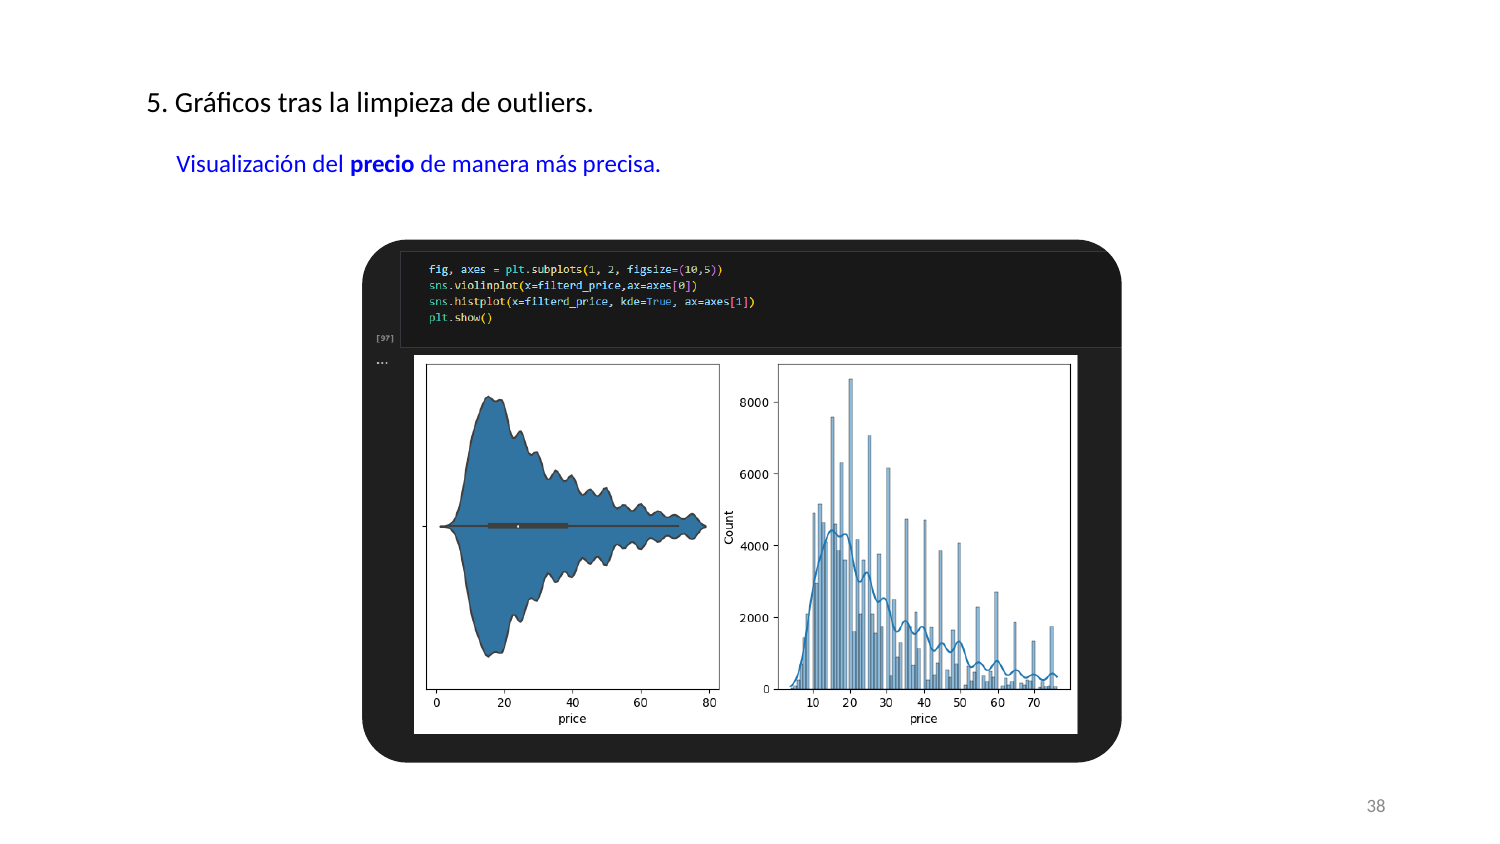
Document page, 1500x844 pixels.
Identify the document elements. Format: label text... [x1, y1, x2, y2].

picture [361, 239, 1122, 763]
slide_number 38 [1059, 782, 1397, 827]
text_box 5. Gráficos tras la limpieza de outliers. [134, 77, 617, 125]
text_box Visualización del precio de manera más precisa. [161, 132, 896, 193]
